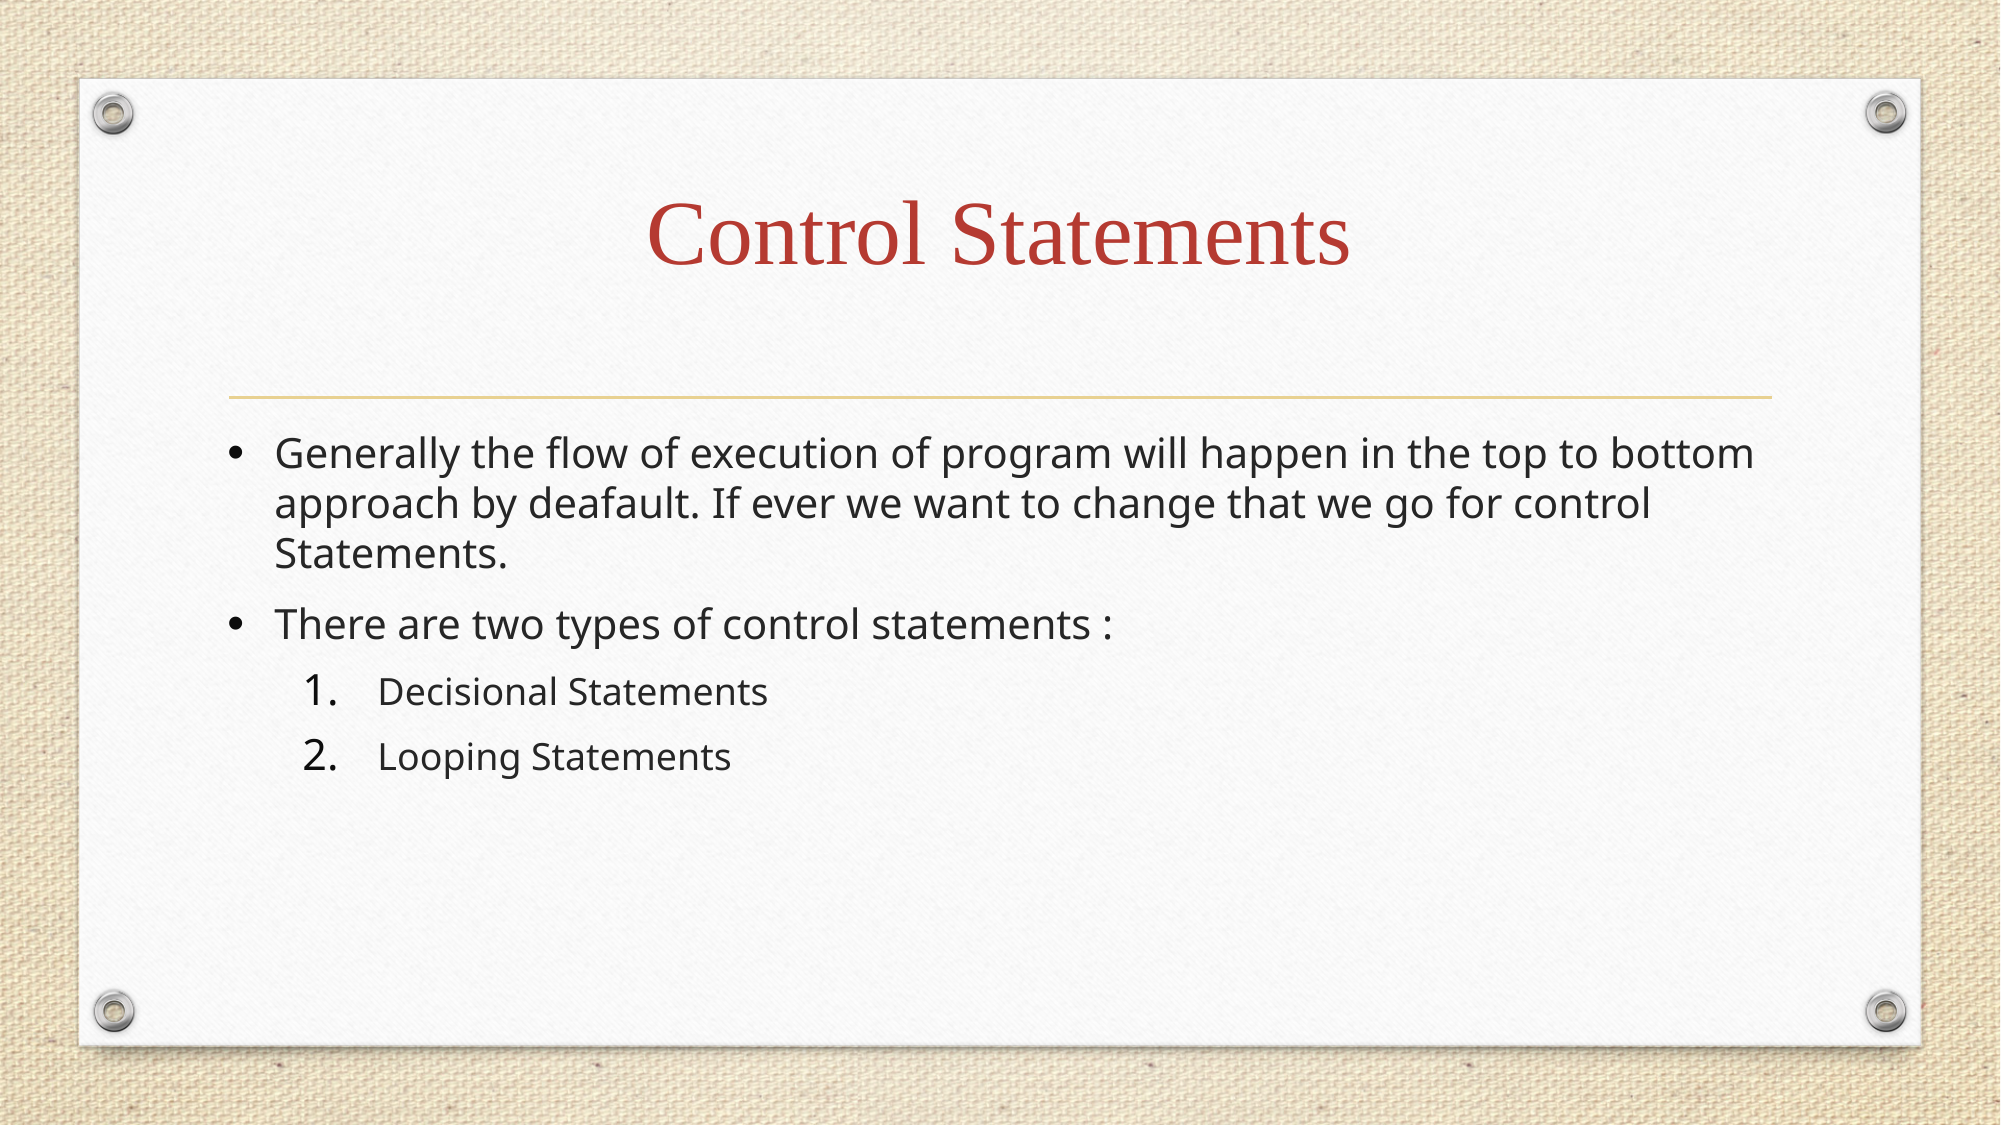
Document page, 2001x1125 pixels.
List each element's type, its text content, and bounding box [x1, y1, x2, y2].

picture [0, 0, 2001, 1125]
title Control Statements [212, 81, 1788, 375]
list Generally the flow of execution of program will happen in the top to bottom approach by deafault. If ever we want to change that we go for control Statements. There are two types of control statements : Decisional Statements Looping Statements [212, 419, 1788, 964]
